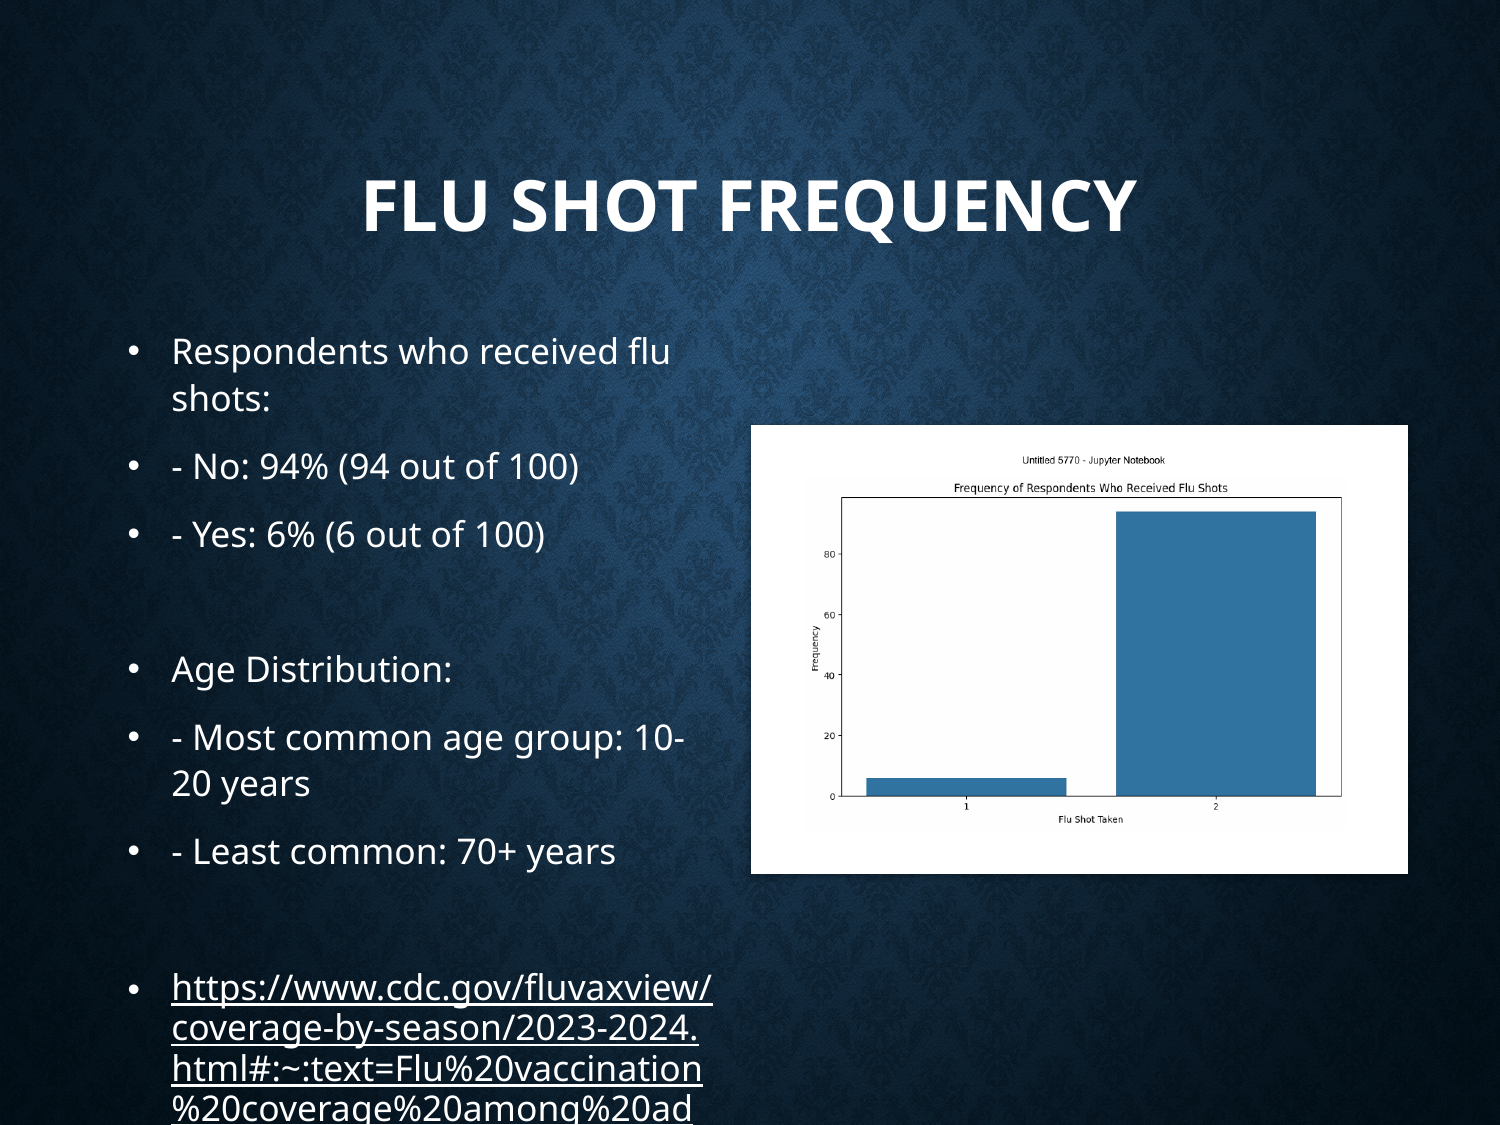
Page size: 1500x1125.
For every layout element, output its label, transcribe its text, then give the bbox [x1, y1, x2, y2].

list Respondents who received flu shots: - No: 94% (94 out of 100) - Yes: 6% (6 out of 100) Age Distribution: - Most common age group: 10-20 years - Least common: 70+ years https://www.cdc.gov/fluvaxview/coverage-by-season/2023-2024.html#:~:text=Flu%20vaccination%20coverage%20among%20adults,since%20the%202020%E2%80%9321%20season. [112, 317, 730, 1074]
title Flu Shot Frequency [112, 99, 1387, 318]
picture [781, 455, 1378, 843]
